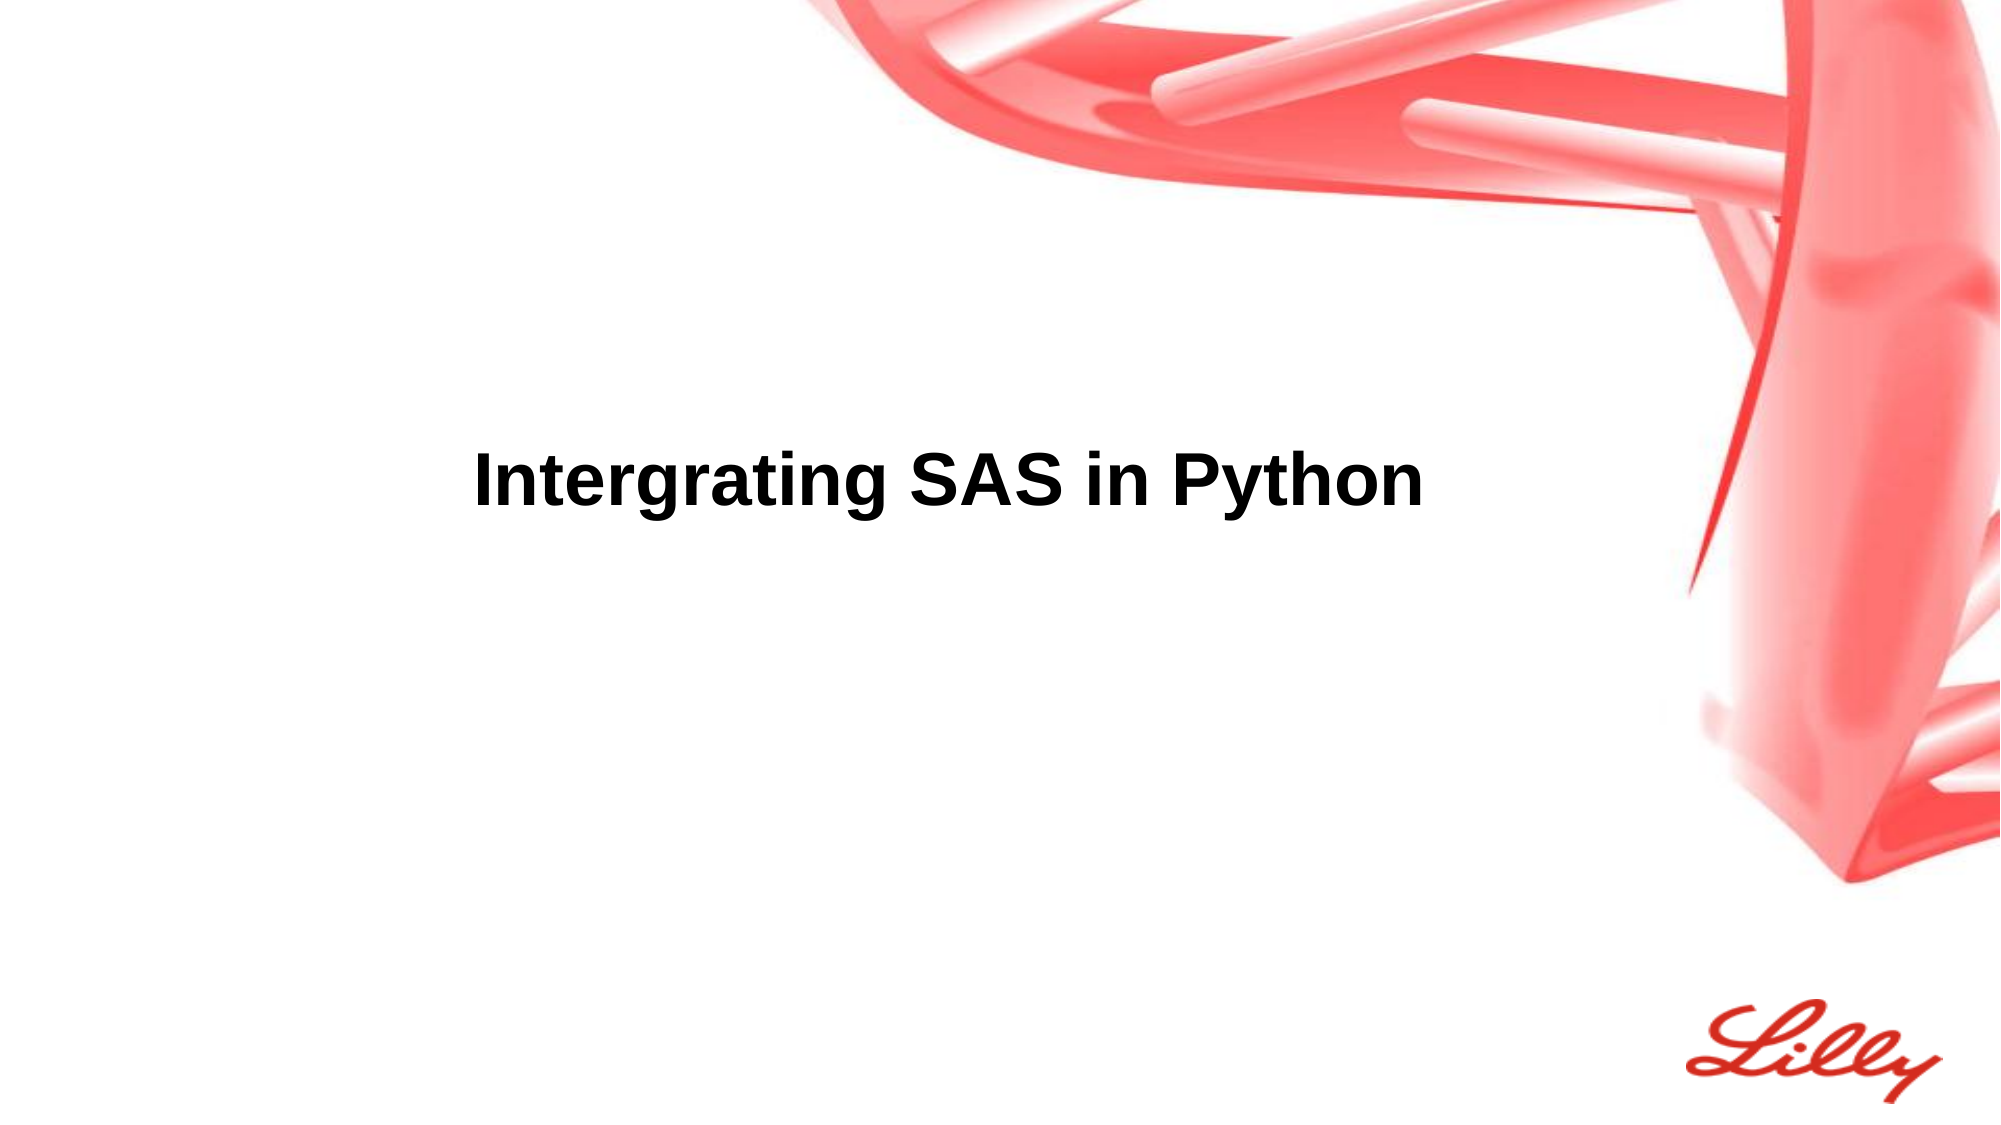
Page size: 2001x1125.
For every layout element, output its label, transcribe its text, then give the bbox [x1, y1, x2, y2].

picture [1686, 999, 1943, 1104]
picture [0, 0, 2000, 975]
title Intergrating SAS in Python [99, 354, 1800, 596]
